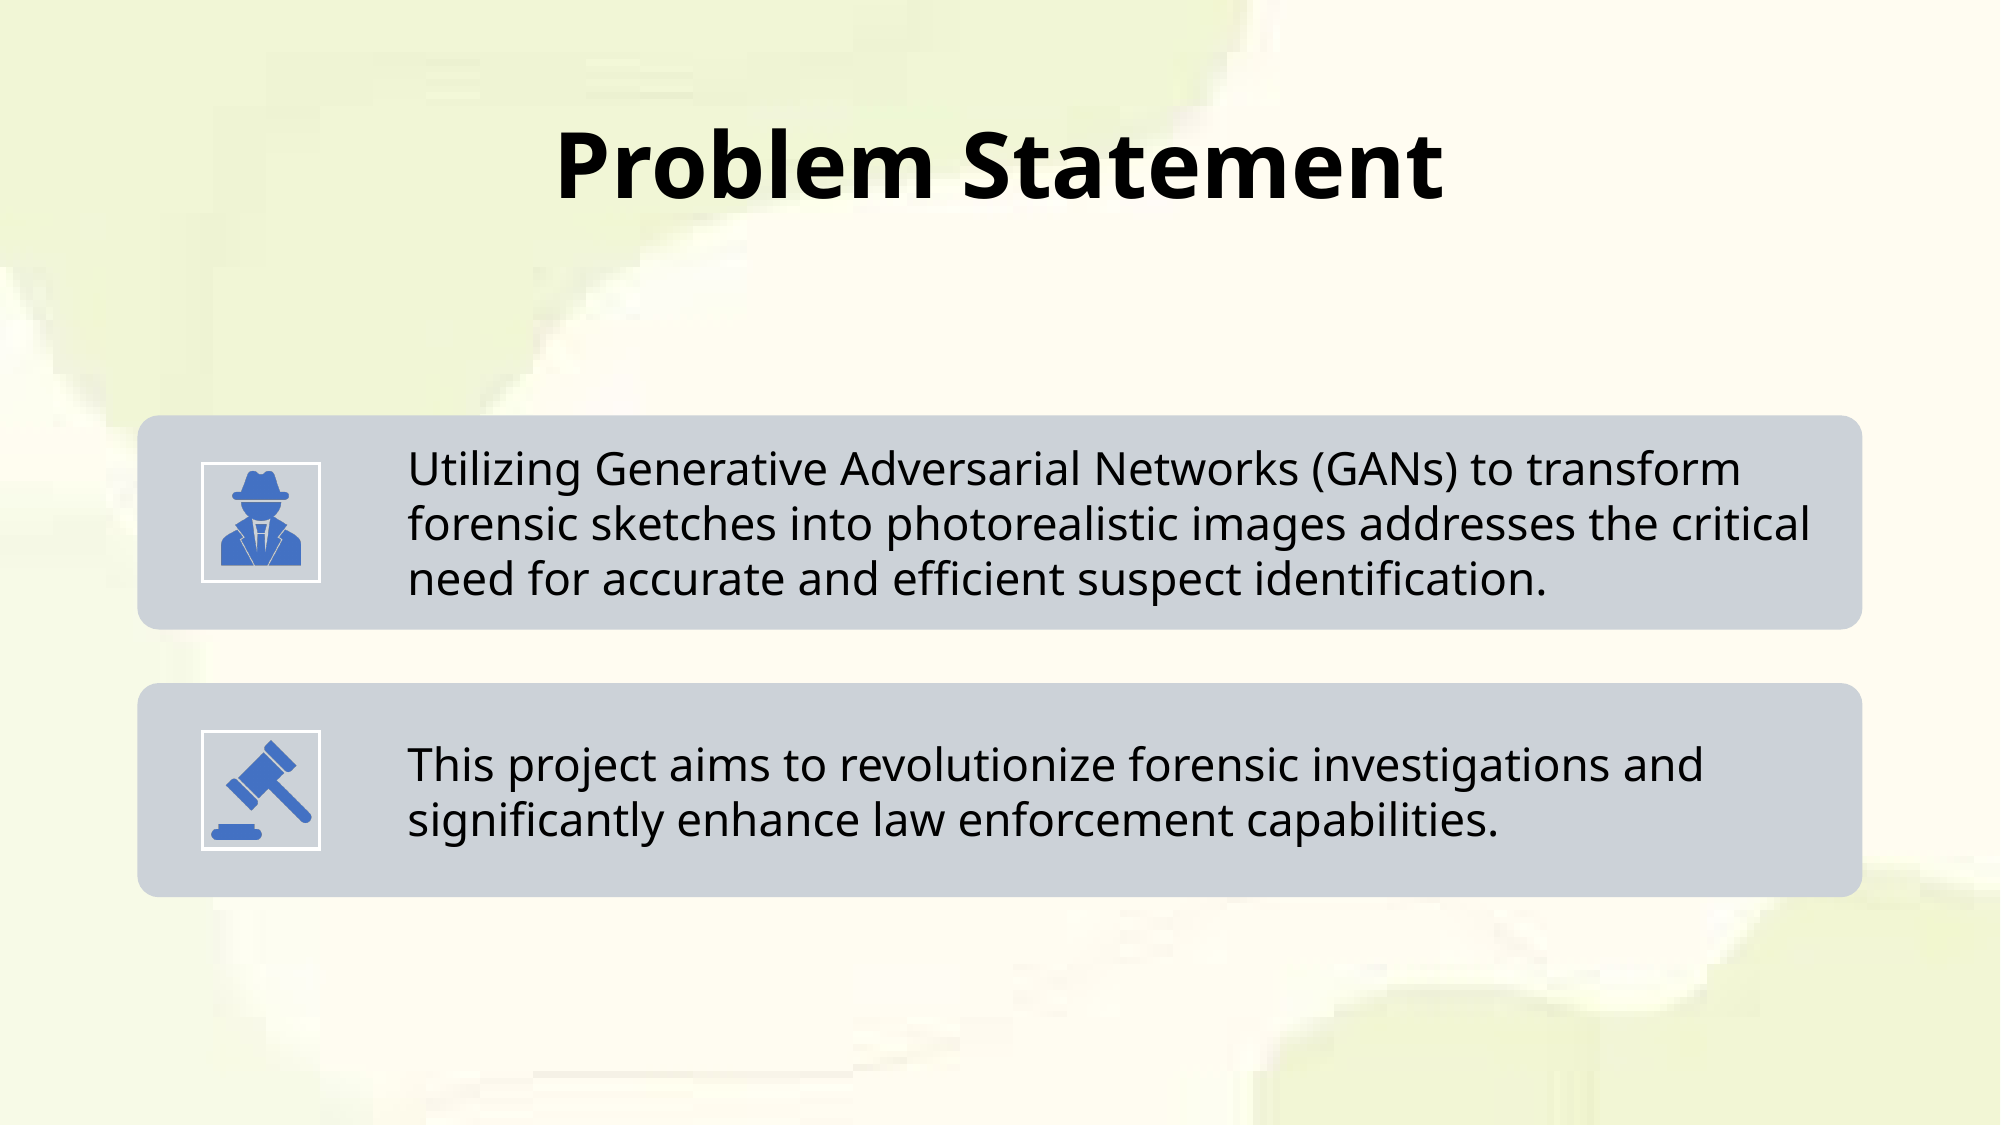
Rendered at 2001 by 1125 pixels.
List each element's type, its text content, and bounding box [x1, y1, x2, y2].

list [136, 298, 1863, 1014]
title Problem Statement [137, 59, 1863, 278]
picture [0, 0, 2001, 1125]
